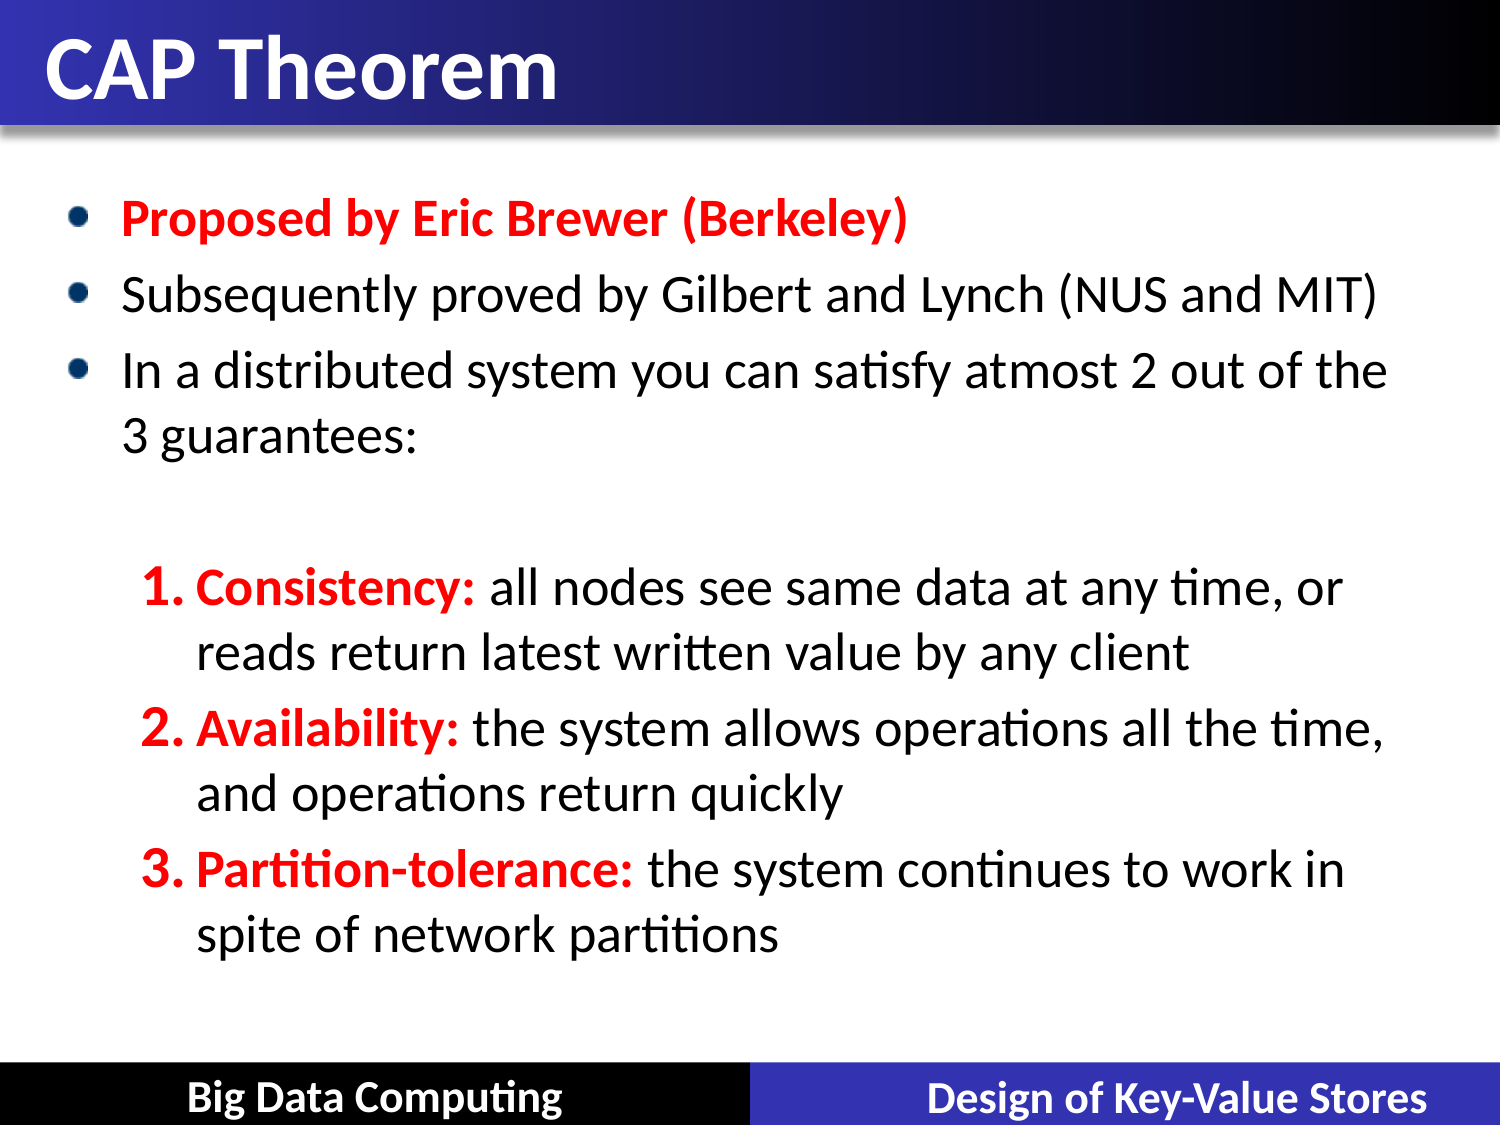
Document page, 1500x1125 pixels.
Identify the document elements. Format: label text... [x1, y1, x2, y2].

list Proposed by Eric Brewer (Berkeley) Subsequently proved by Gilbert and Lynch (NUS and MIT) In a distributed system you can satisfy atmost 2 out of the 3 guarantees: Consistency: all nodes see same data at any time, or reads return latest written value by any client Availability: the system allows operations all the time, and operations return quickly Partition-tolerance: the system continues to work in spite of network partitions [49, 174, 1426, 1006]
picture [65, 355, 88, 379]
title CAP Theorem [0, 0, 1463, 126]
picture [65, 203, 88, 227]
text_box Design of Key-Value Stores [854, 1065, 1500, 1125]
picture [65, 279, 88, 303]
text_box Big Data Computing [0, 1070, 750, 1119]
